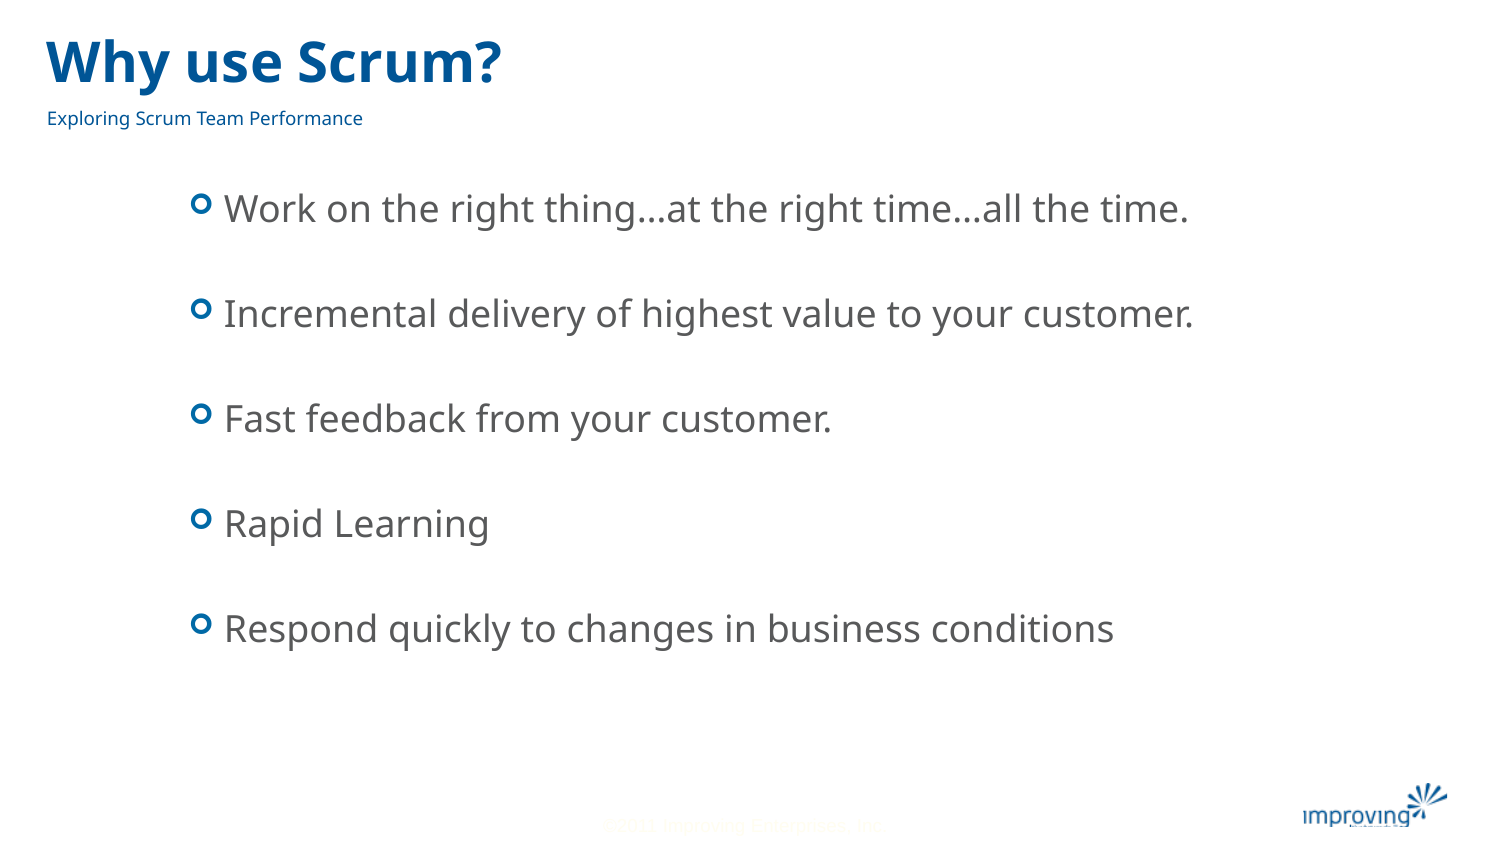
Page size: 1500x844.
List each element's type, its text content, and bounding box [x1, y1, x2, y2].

title Why use Scrum? [35, 20, 1467, 102]
list Work on the right thing…at the right time…all the time. Incremental delivery of highest value to your customer. Fast feedback from your customer. Rapid Learning Respond quickly to changes in business conditions [171, 179, 1283, 732]
subtitle Exploring Scrum Team Performance [35, 101, 912, 144]
